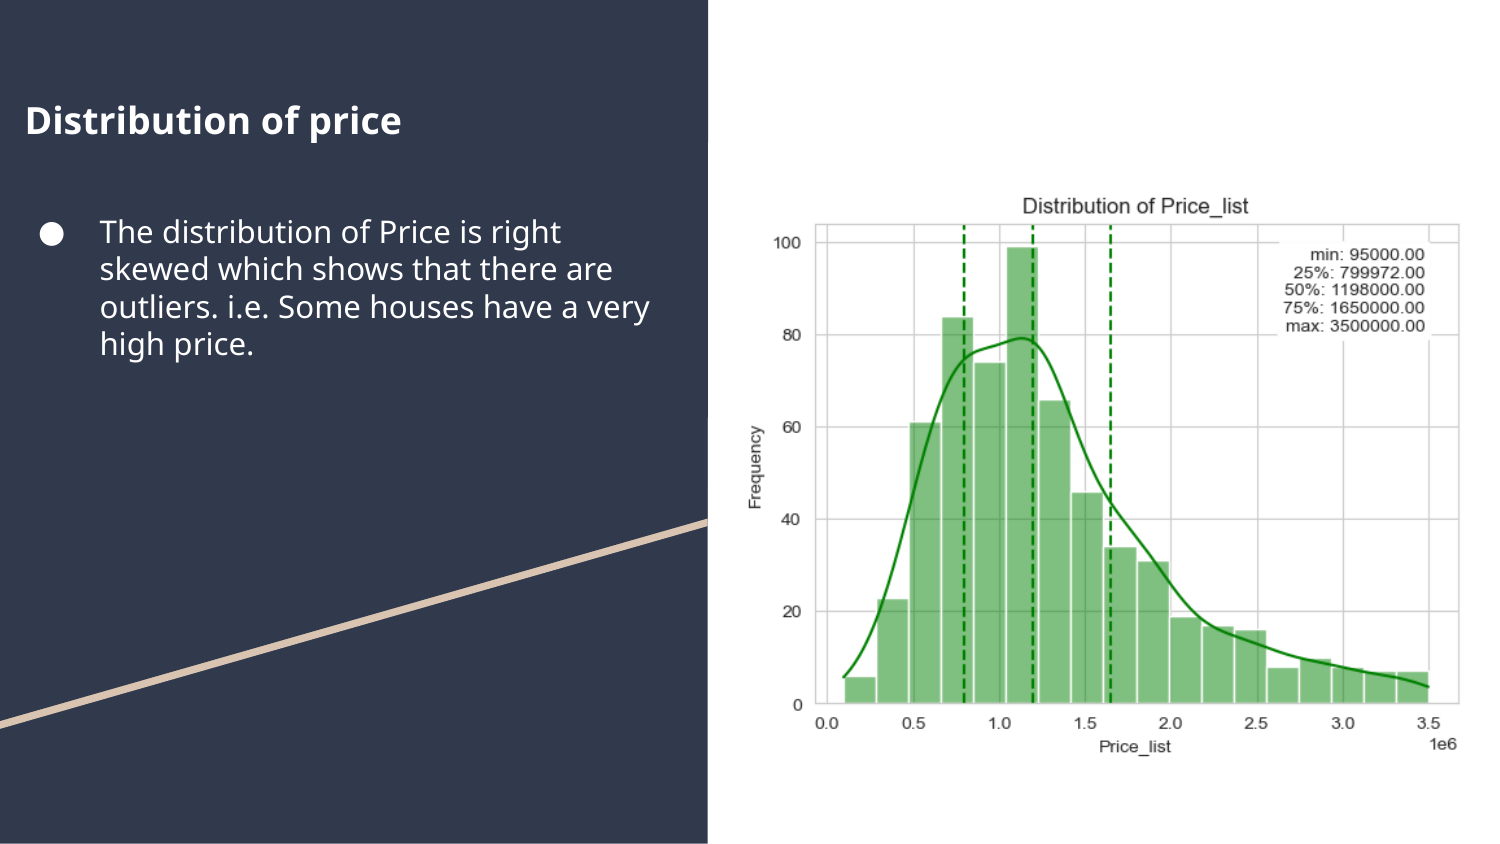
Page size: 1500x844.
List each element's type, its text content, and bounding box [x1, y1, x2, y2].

picture [736, 185, 1470, 768]
title Distribution of price The distribution of Price is right skewed which shows that there are outliers. i.e. Some houses have a very high price. [9, 82, 694, 643]
